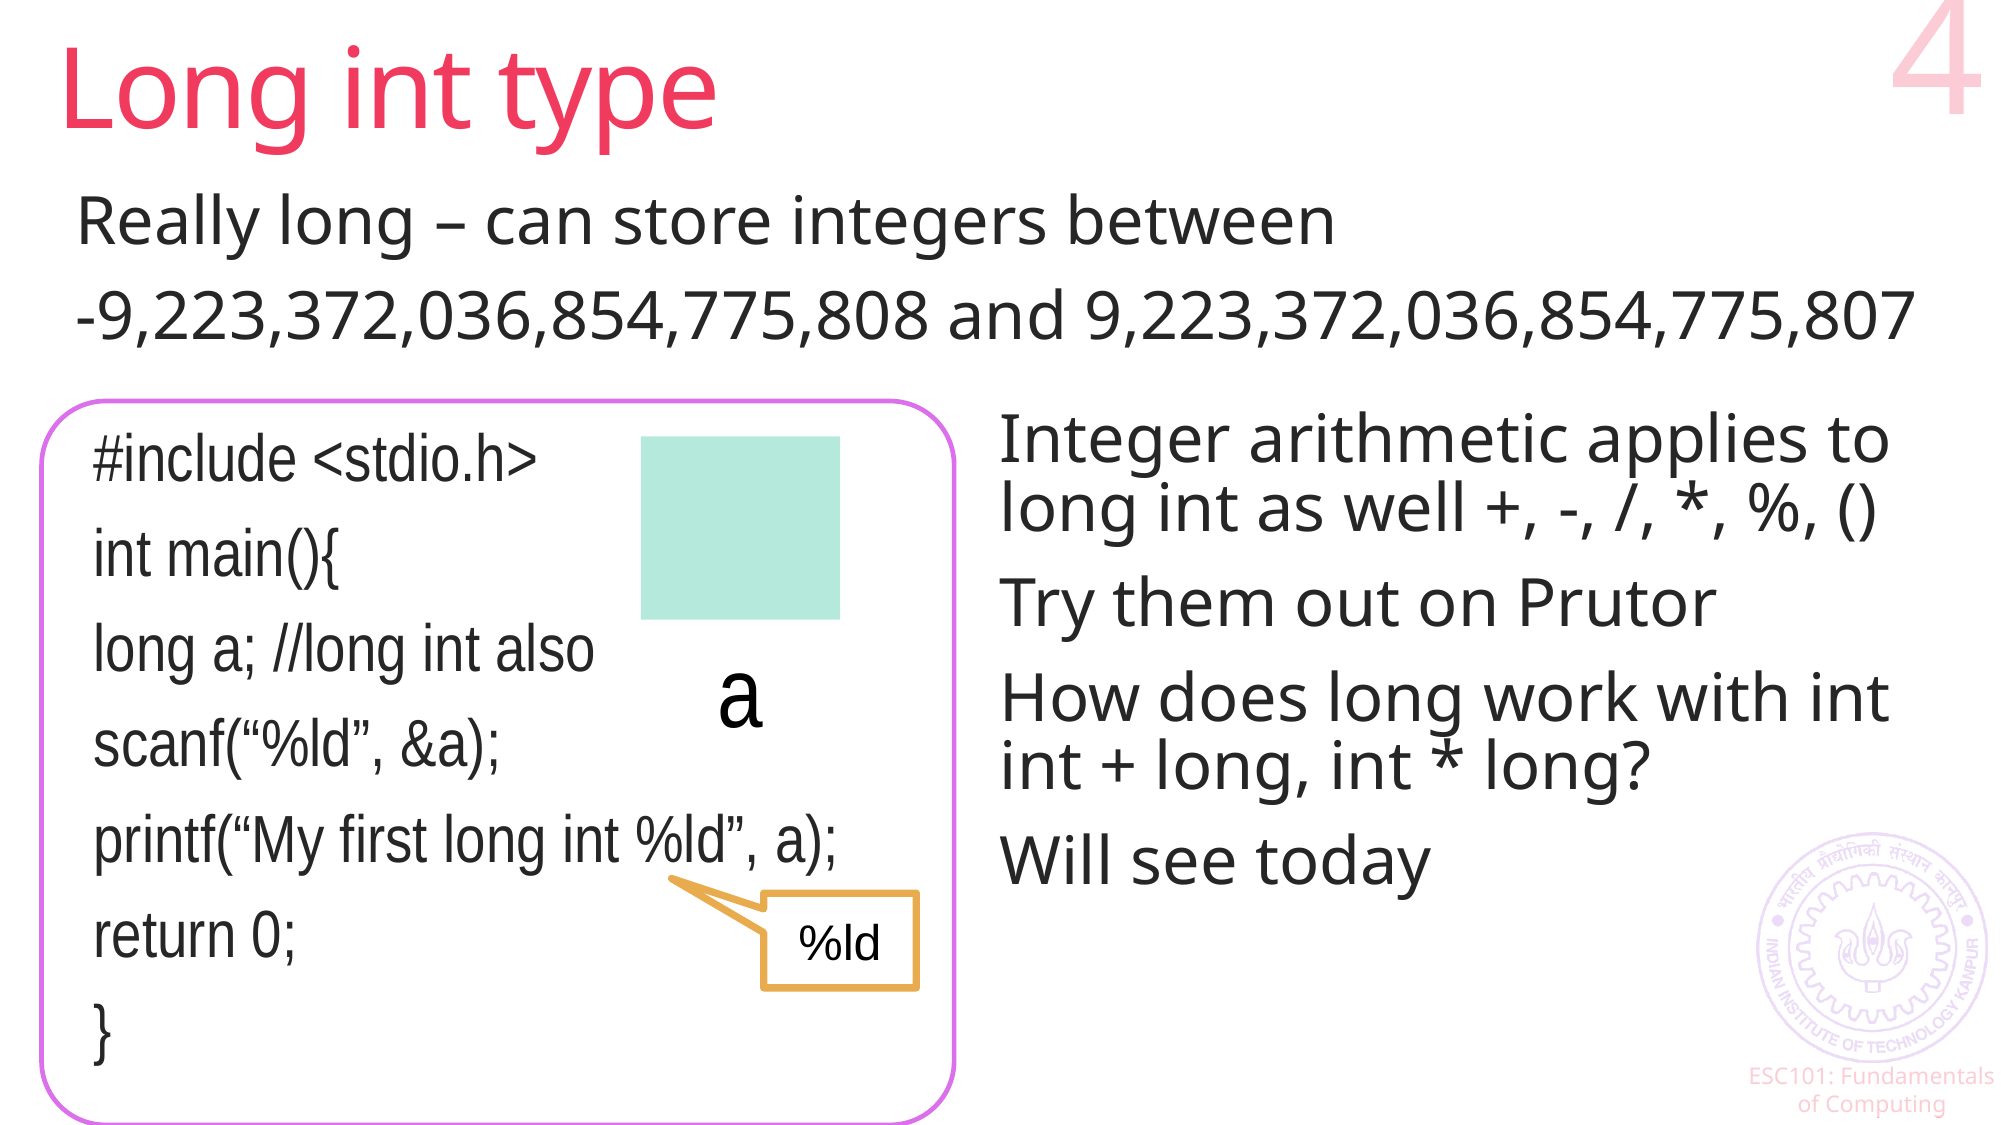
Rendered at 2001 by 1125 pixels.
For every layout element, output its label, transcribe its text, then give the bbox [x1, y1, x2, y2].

text_box a [702, 619, 779, 755]
text_box %ld [670, 877, 918, 989]
text_box Integer arithmetic applies to long int as well +, -, /, *, %, () Try them out on Prutor How does long work with int int + long, int * long? Will see today [984, 401, 1970, 1077]
title Long int type [41, 5, 1945, 182]
text_box [640, 435, 841, 621]
slide_number 4 [1520, 6, 2000, 183]
list Really long – can store integers between -9,223,372,036,854,775,808 and 9,223,372,036,854,775,807 [41, 182, 1945, 402]
text_box #include <stdio.h> int main(){ long a; //long int also scanf(“%ld”, &a); printf(“My first long int %ld”, a); return 0; } [41, 400, 955, 1125]
